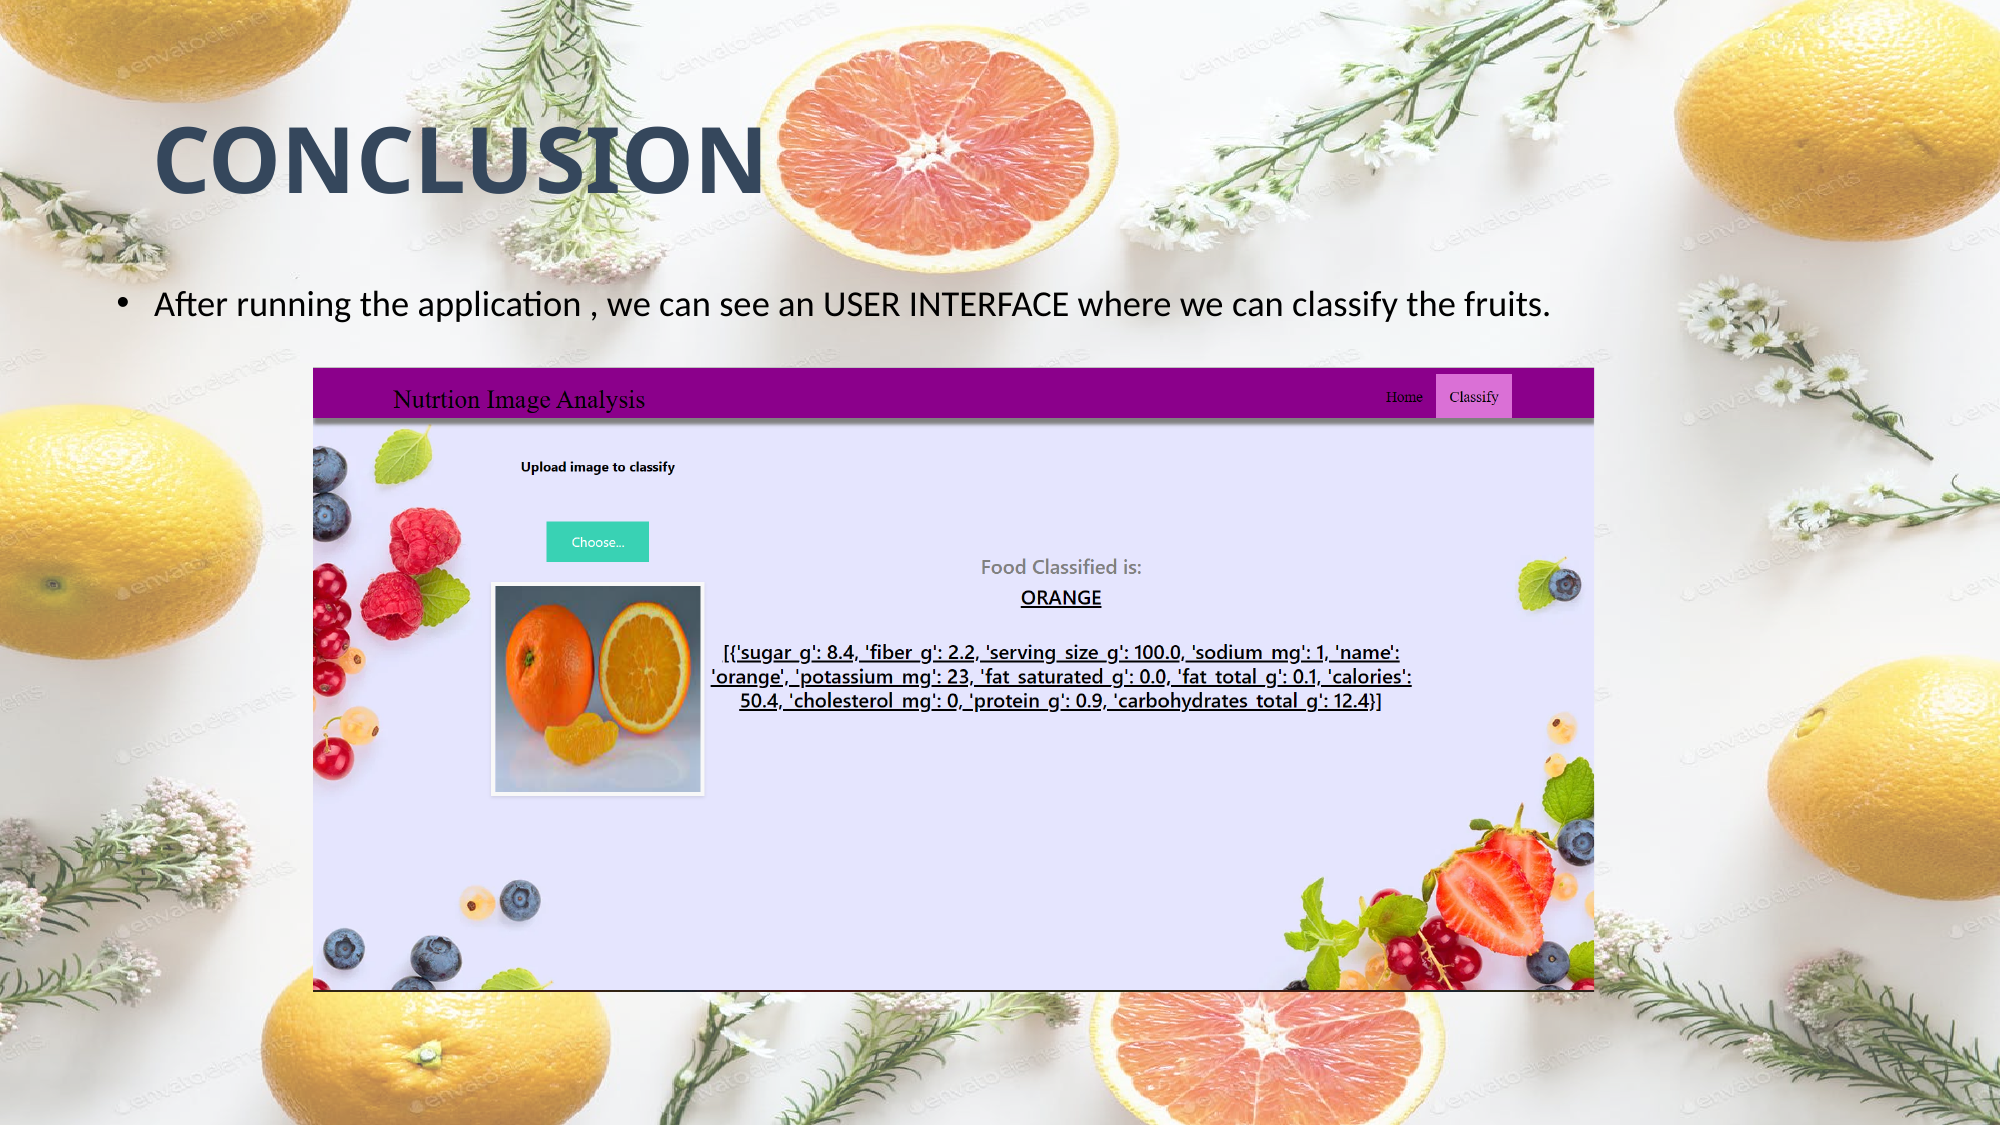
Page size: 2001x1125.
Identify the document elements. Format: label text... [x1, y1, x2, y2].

list After running the application , we can see an USER INTERFACE where we can classify the fruits. [101, 277, 1827, 992]
picture [313, 367, 1595, 992]
title CONCLUSION [137, 55, 1863, 273]
